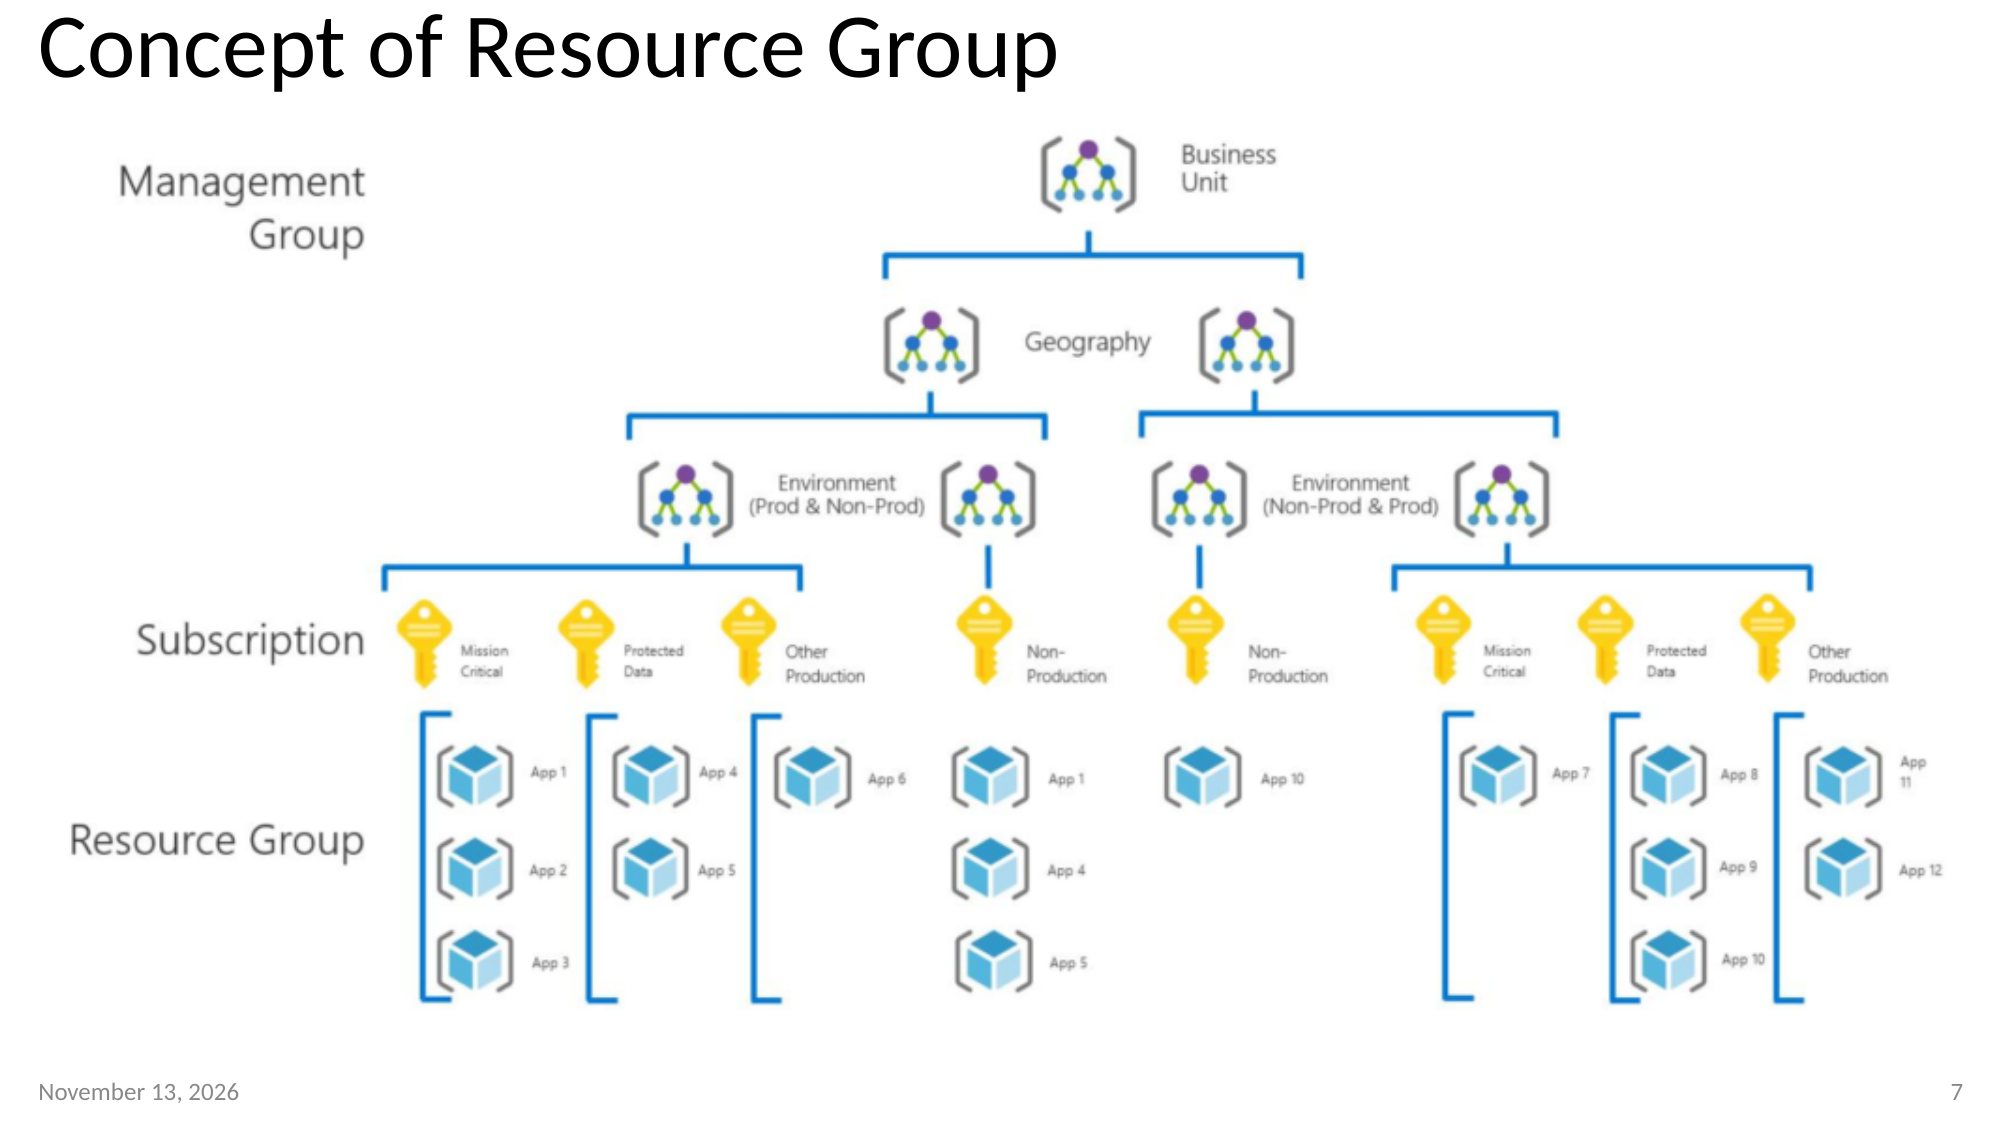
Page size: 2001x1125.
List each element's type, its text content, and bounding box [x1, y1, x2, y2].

title Concept of Resource Group [23, 0, 1979, 96]
slide_number 7 [1859, 1060, 1979, 1121]
picture [40, 114, 1960, 1011]
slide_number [23, 1060, 474, 1121]
